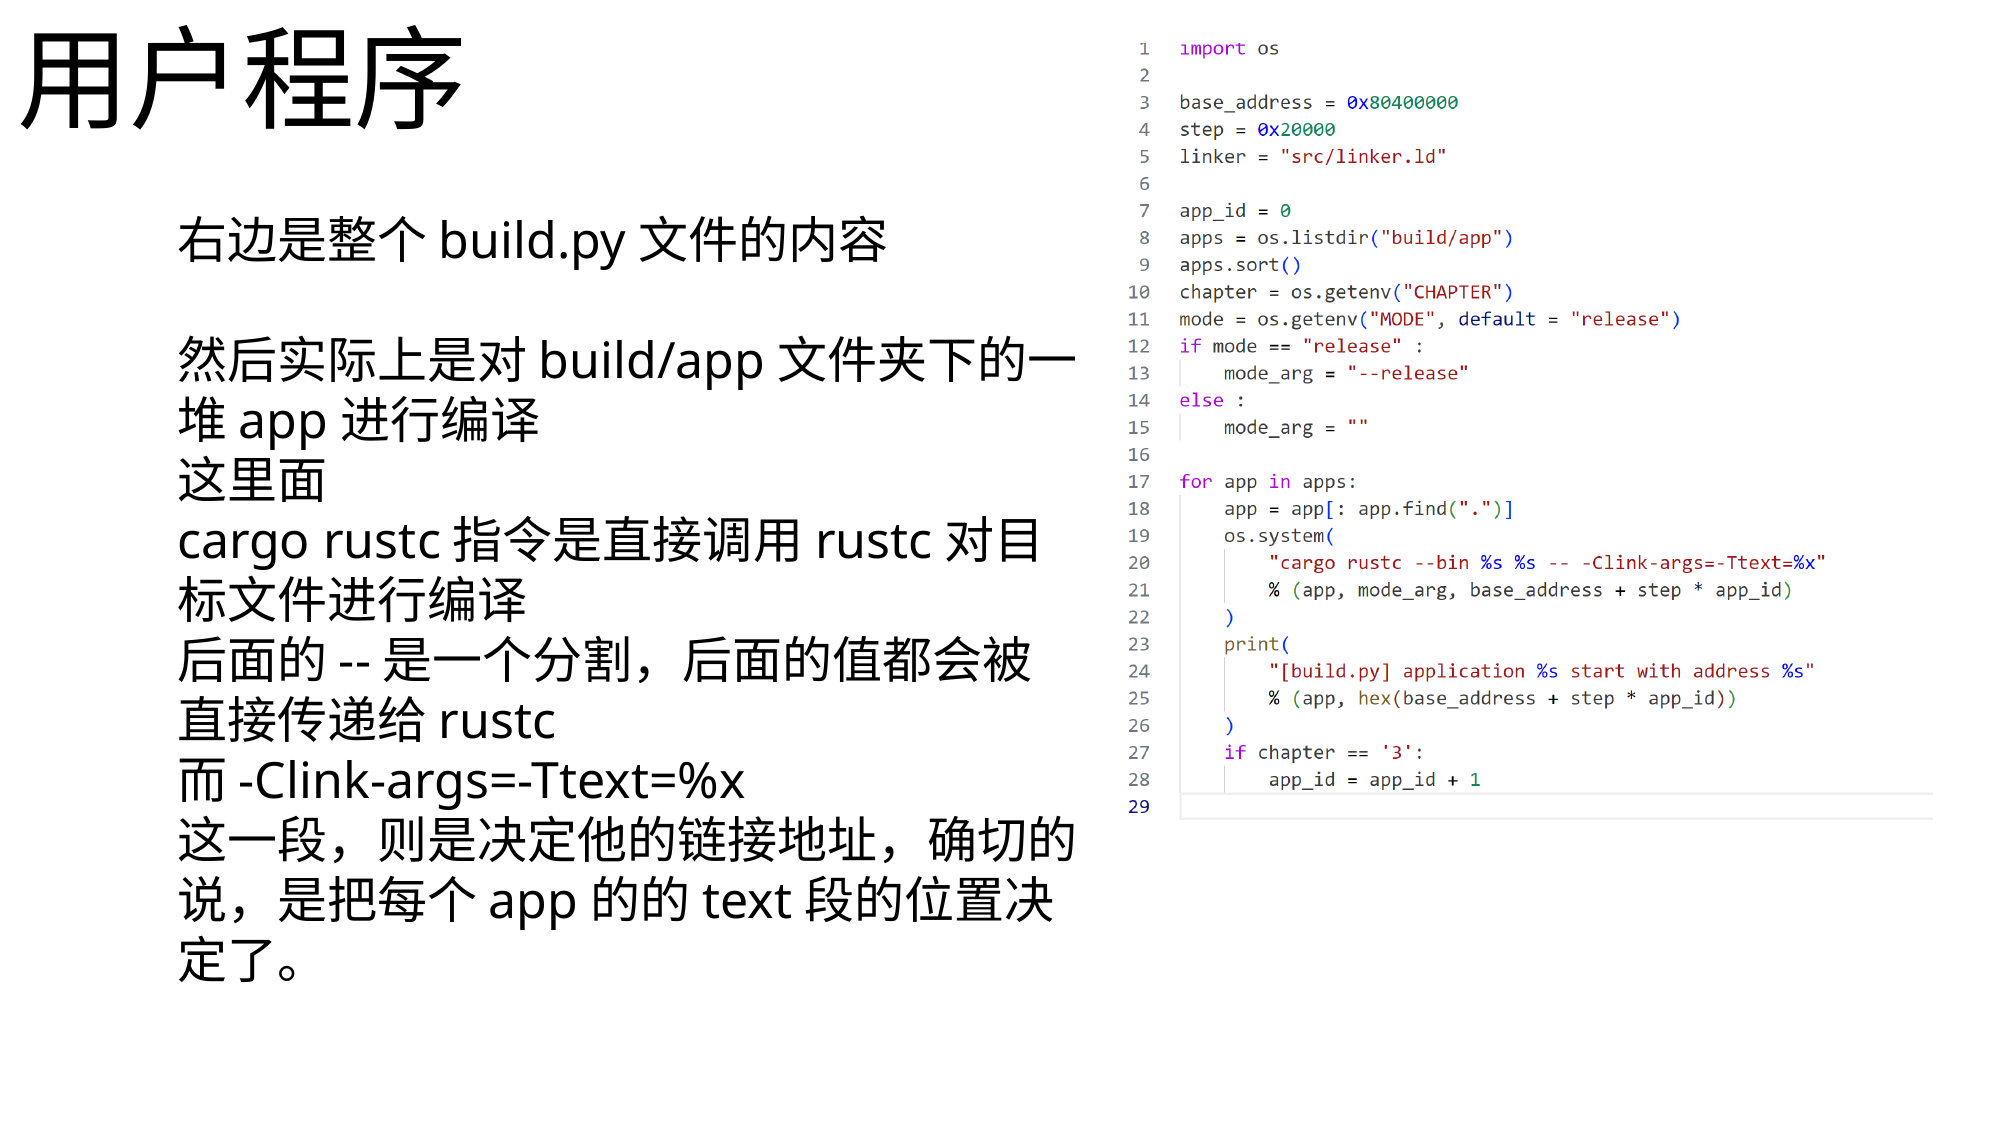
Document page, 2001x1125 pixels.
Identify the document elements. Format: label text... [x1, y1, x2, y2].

text_box 右边是整个build.py文件的内容 然后实际上是对build/app文件夹下的一堆app进行编译 这里面 cargo rustc指令是直接调用rustc对目标文件进行编译 后面的--是一个分割，后面的值都会被直接传递给rustc 而-Clink-args=-Ttext=%x 这一段，则是决定他的链接地址，确切的说，是把每个app的的text段的位置决定了。 [162, 201, 1094, 997]
picture [1117, 43, 1933, 837]
text_box 用户程序 [2, 0, 483, 150]
